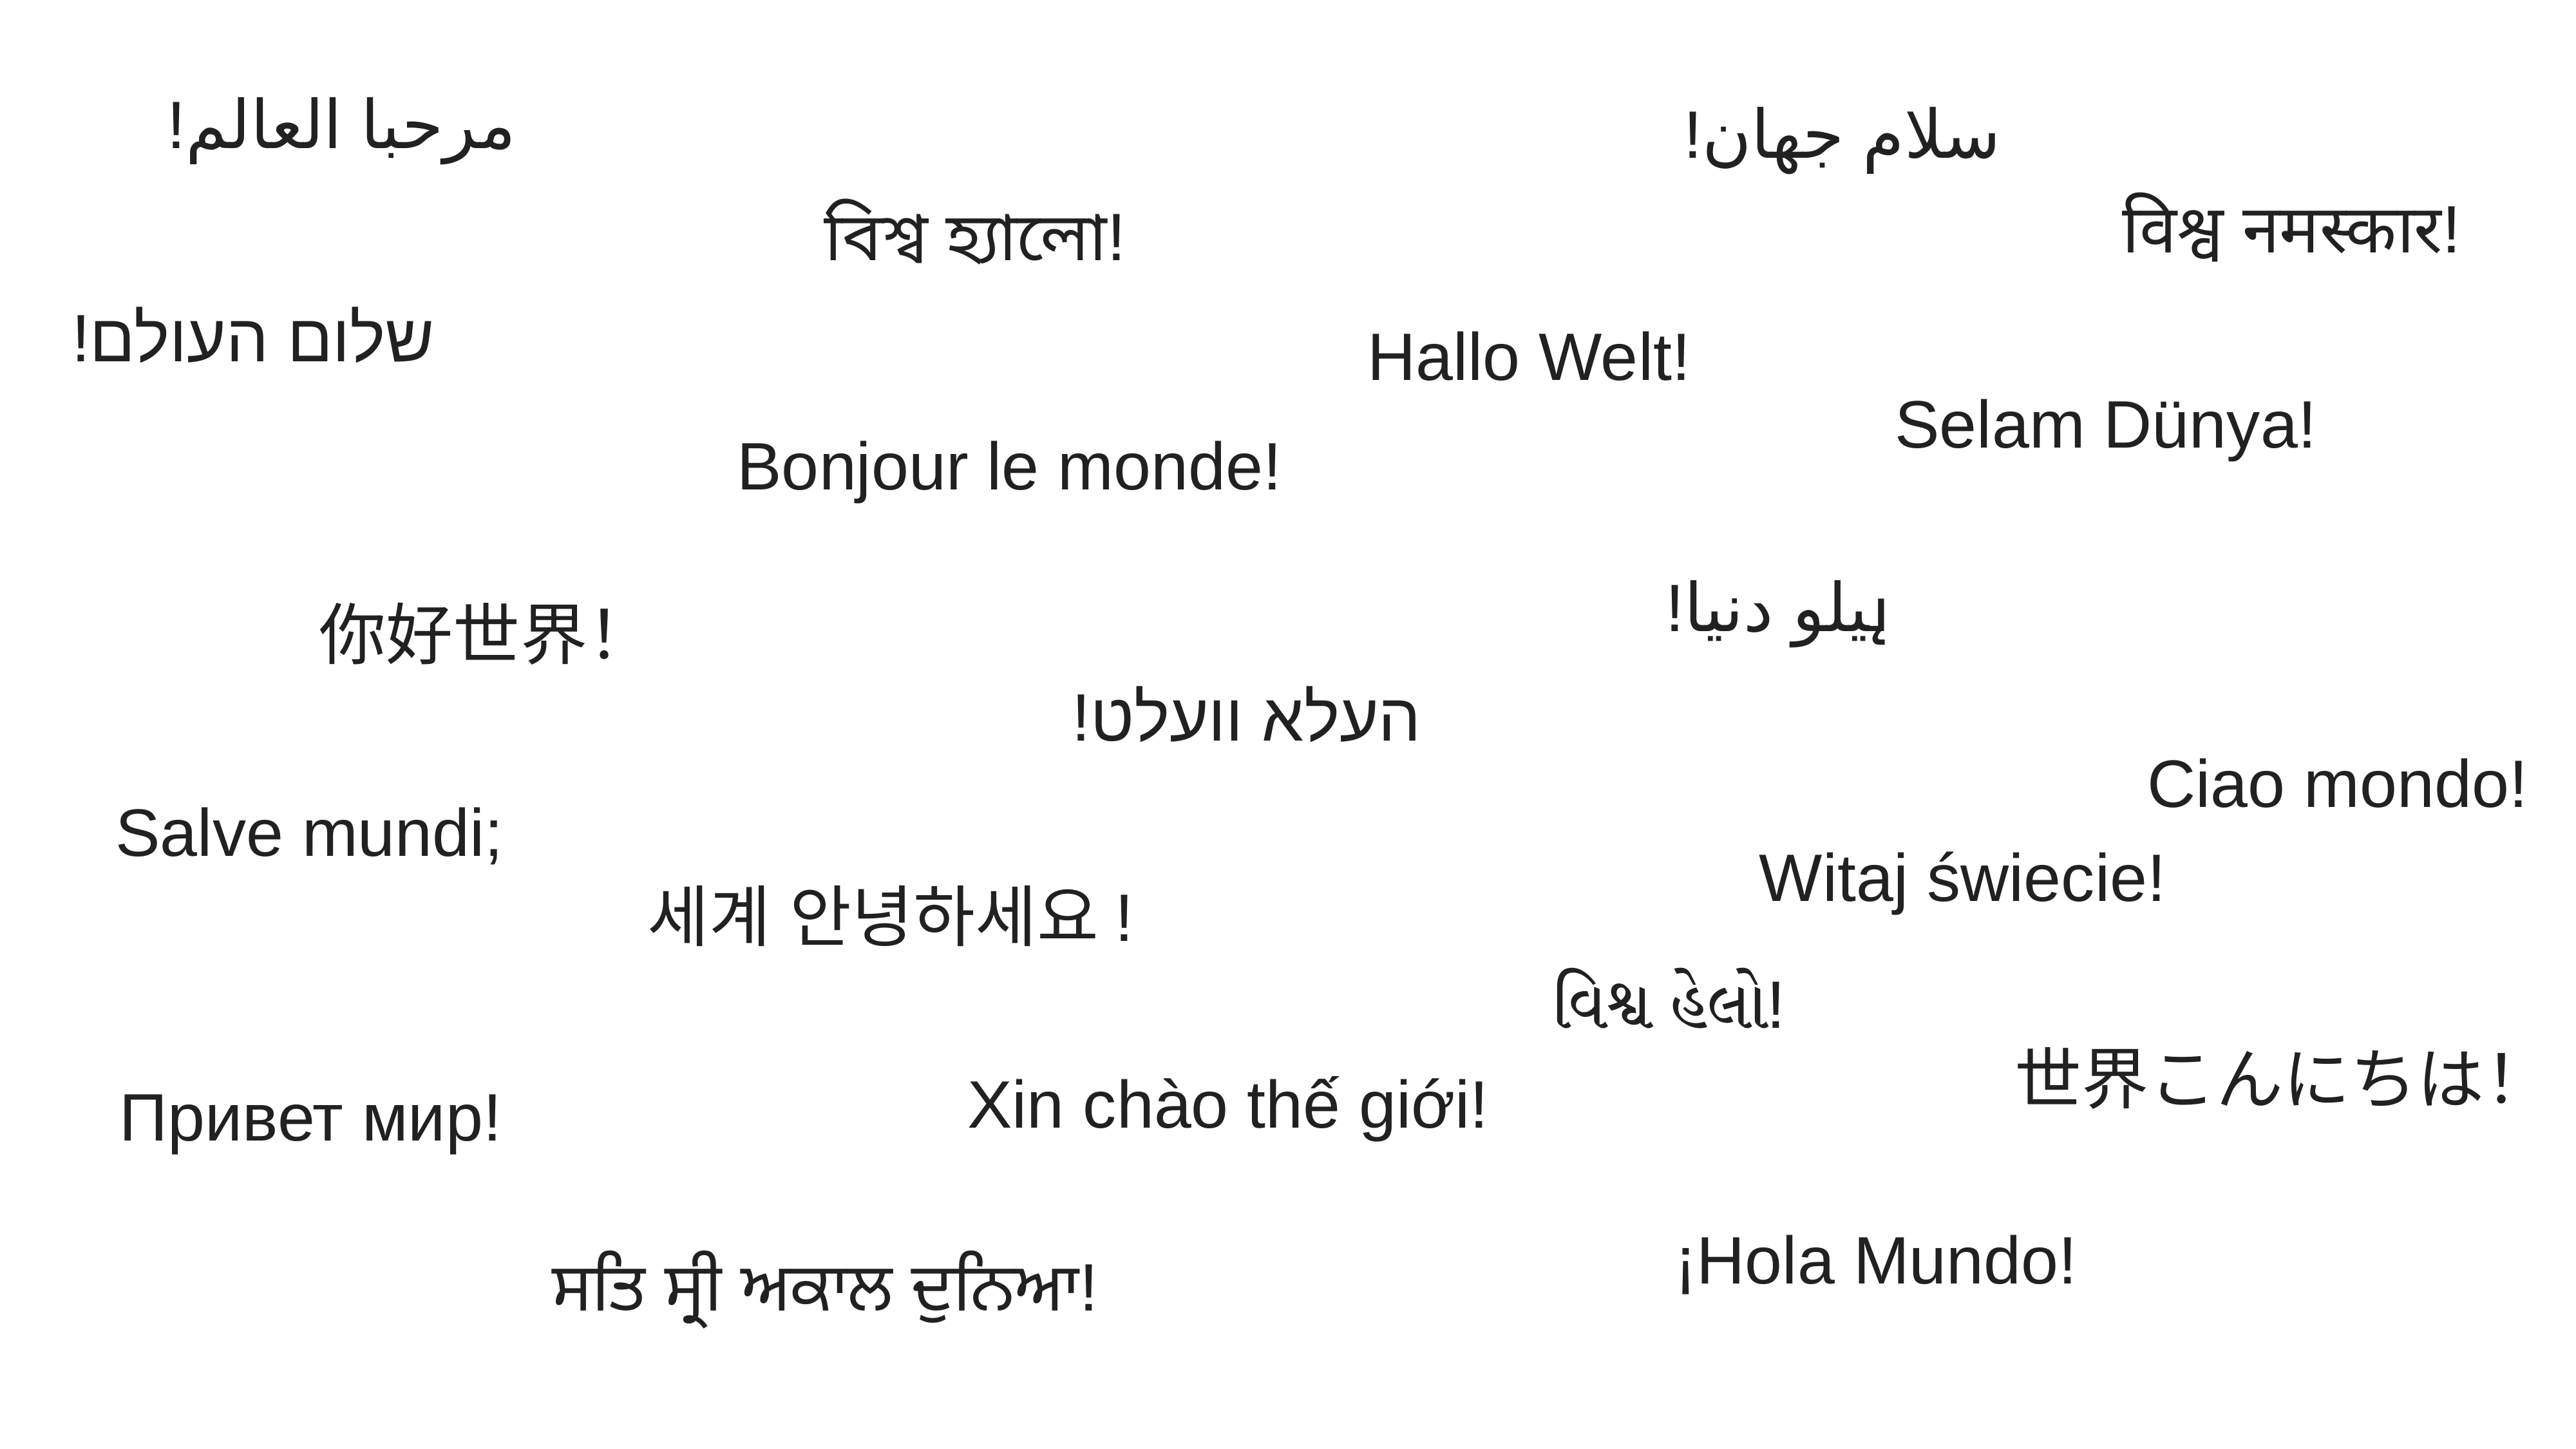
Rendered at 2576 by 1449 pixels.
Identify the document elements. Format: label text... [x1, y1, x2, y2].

text_box مرحبا العالم! [161, 75, 522, 167]
text_box 你好世界！ [314, 586, 661, 678]
text_box Selam Dünya! [1889, 375, 2323, 467]
text_box ਸਤਿ ਸ੍ਰੀ ਅਕਾਲ ਦੁਨਿਆ! [546, 1238, 1104, 1330]
text_box שלום העולם! [66, 289, 440, 381]
text_box Bonjour le monde! [732, 417, 1288, 509]
text_box העלא וועלט! [1066, 668, 1427, 760]
text_box Hallo Welt! [1361, 307, 1697, 399]
text_box विश्व नमस्कार! [2117, 180, 2467, 272]
text_box 세계 안녕하세요! [642, 868, 1139, 960]
text_box Привет мир! [114, 1068, 508, 1160]
text_box 世界こんにちは！ [2009, 1030, 2558, 1122]
text_box Salve mundi; [110, 783, 510, 875]
text_box ہیلو دنیا! [1660, 558, 1896, 650]
text_box Ciao mondo! [2142, 735, 2534, 826]
text_box ¡Hola Mundo! [1669, 1211, 2083, 1303]
text_box سلام جهان! [1678, 85, 2007, 177]
text_box Xin chào thế giới! [961, 1055, 1495, 1147]
text_box Witaj świecie! [1754, 828, 2172, 920]
text_box વિશ્વ હેલો! [1546, 956, 1791, 1047]
text_box বিশ্ব হ্যালো! [819, 187, 1132, 279]
